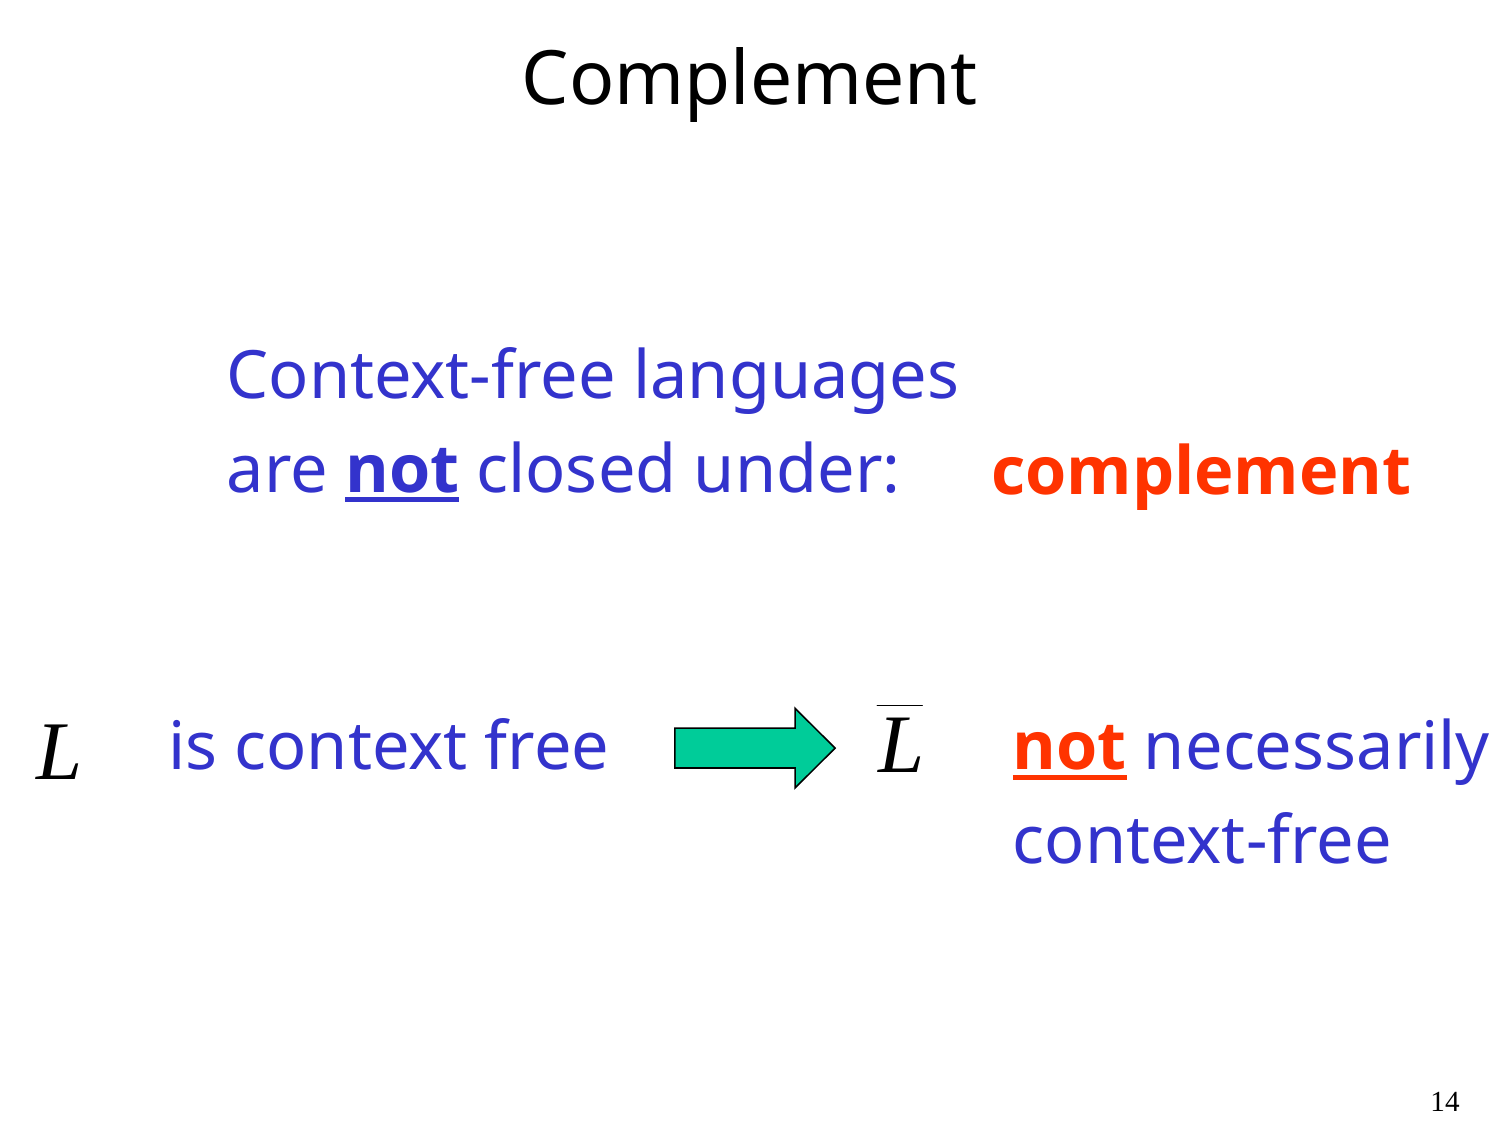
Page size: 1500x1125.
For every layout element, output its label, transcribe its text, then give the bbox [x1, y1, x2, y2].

text_box is context free [153, 695, 625, 791]
text_box Context-free languages are not closed under: [211, 324, 975, 513]
text_box not necessarily context-free [998, 695, 1500, 884]
text_box complement [976, 420, 1427, 516]
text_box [872, 700, 928, 778]
slide_number 14 [1162, 1074, 1475, 1125]
text_box Complement [24, 24, 1475, 125]
text_box [674, 708, 836, 788]
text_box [30, 718, 86, 784]
